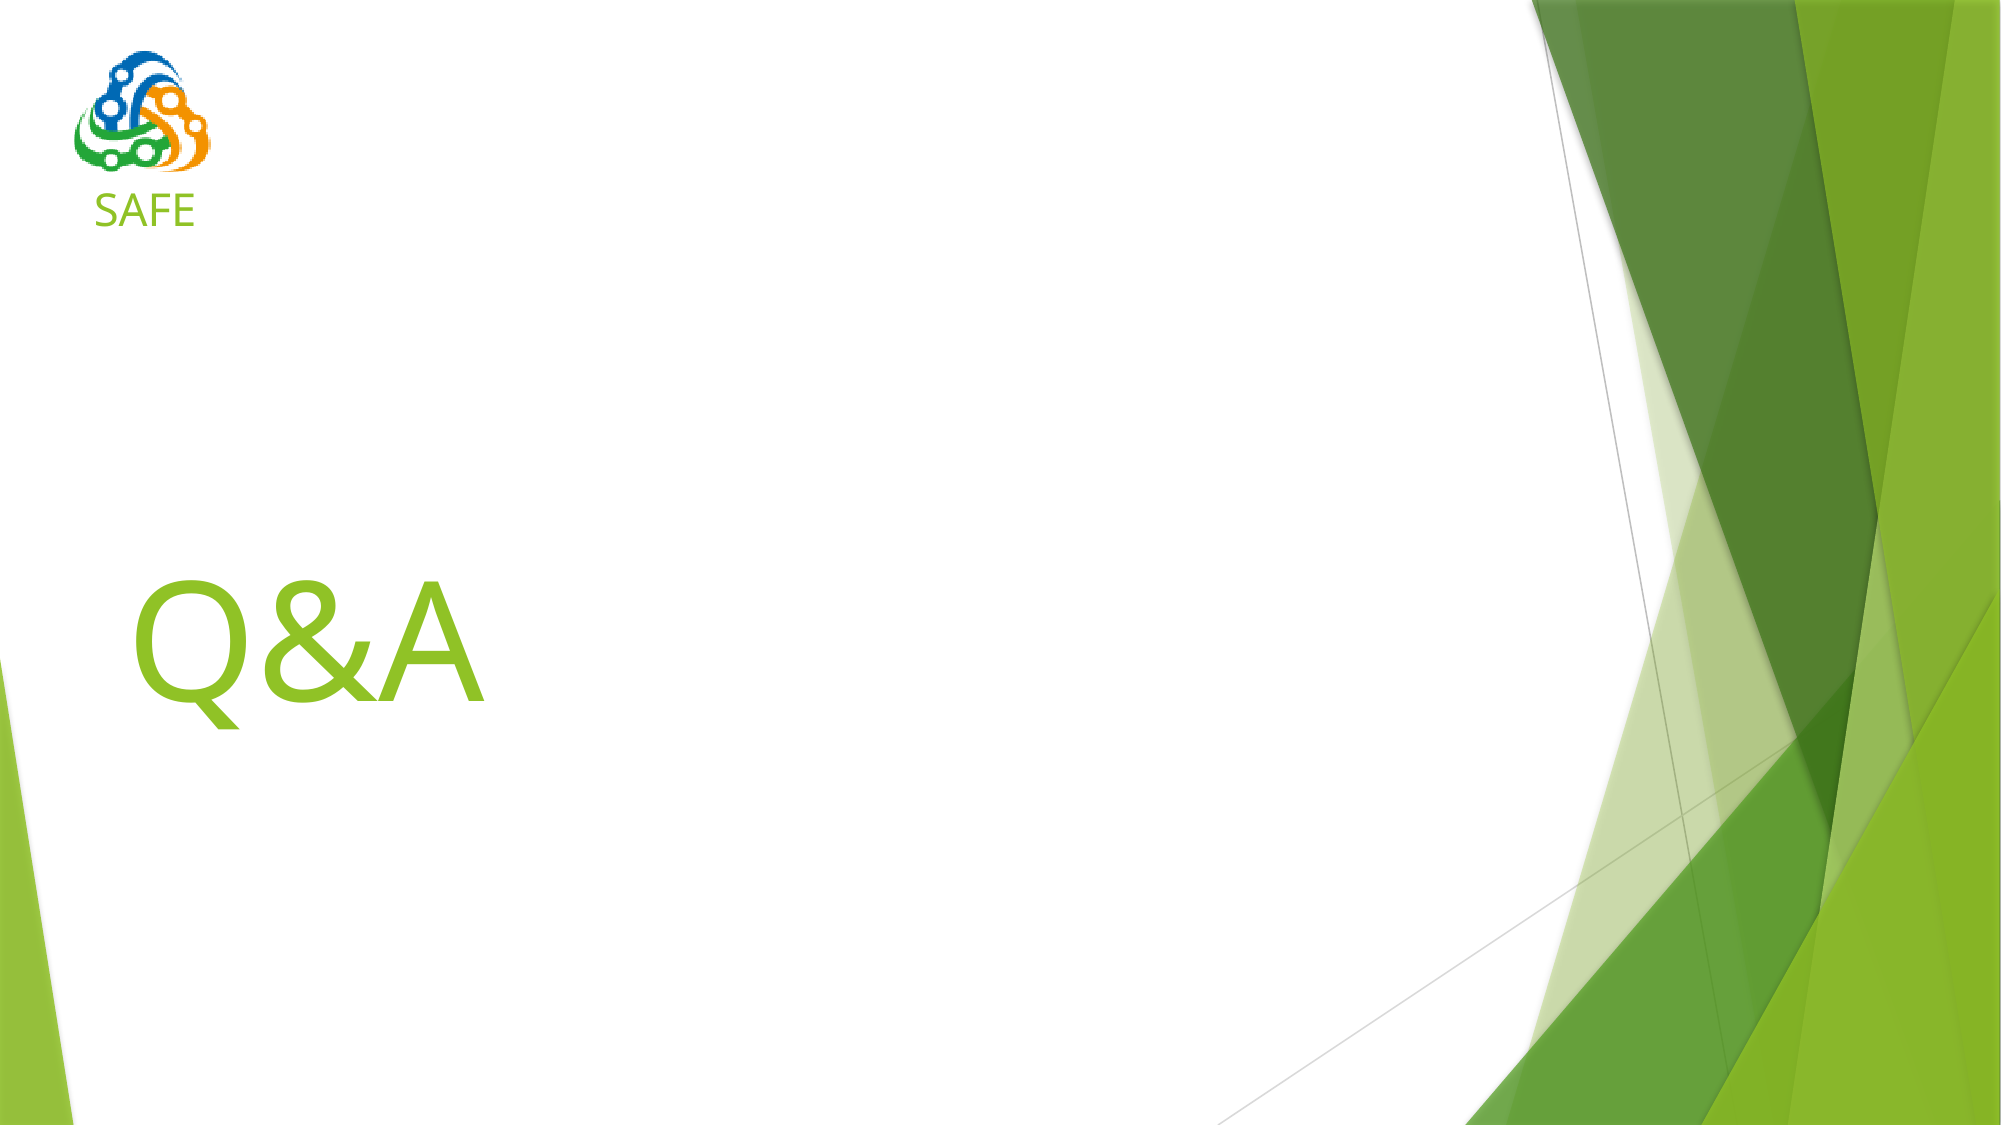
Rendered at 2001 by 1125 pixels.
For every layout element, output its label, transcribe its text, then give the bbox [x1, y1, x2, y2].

picture [55, 47, 239, 175]
title Q&A [111, 443, 1522, 743]
text_box SAFE [73, 183, 212, 257]
